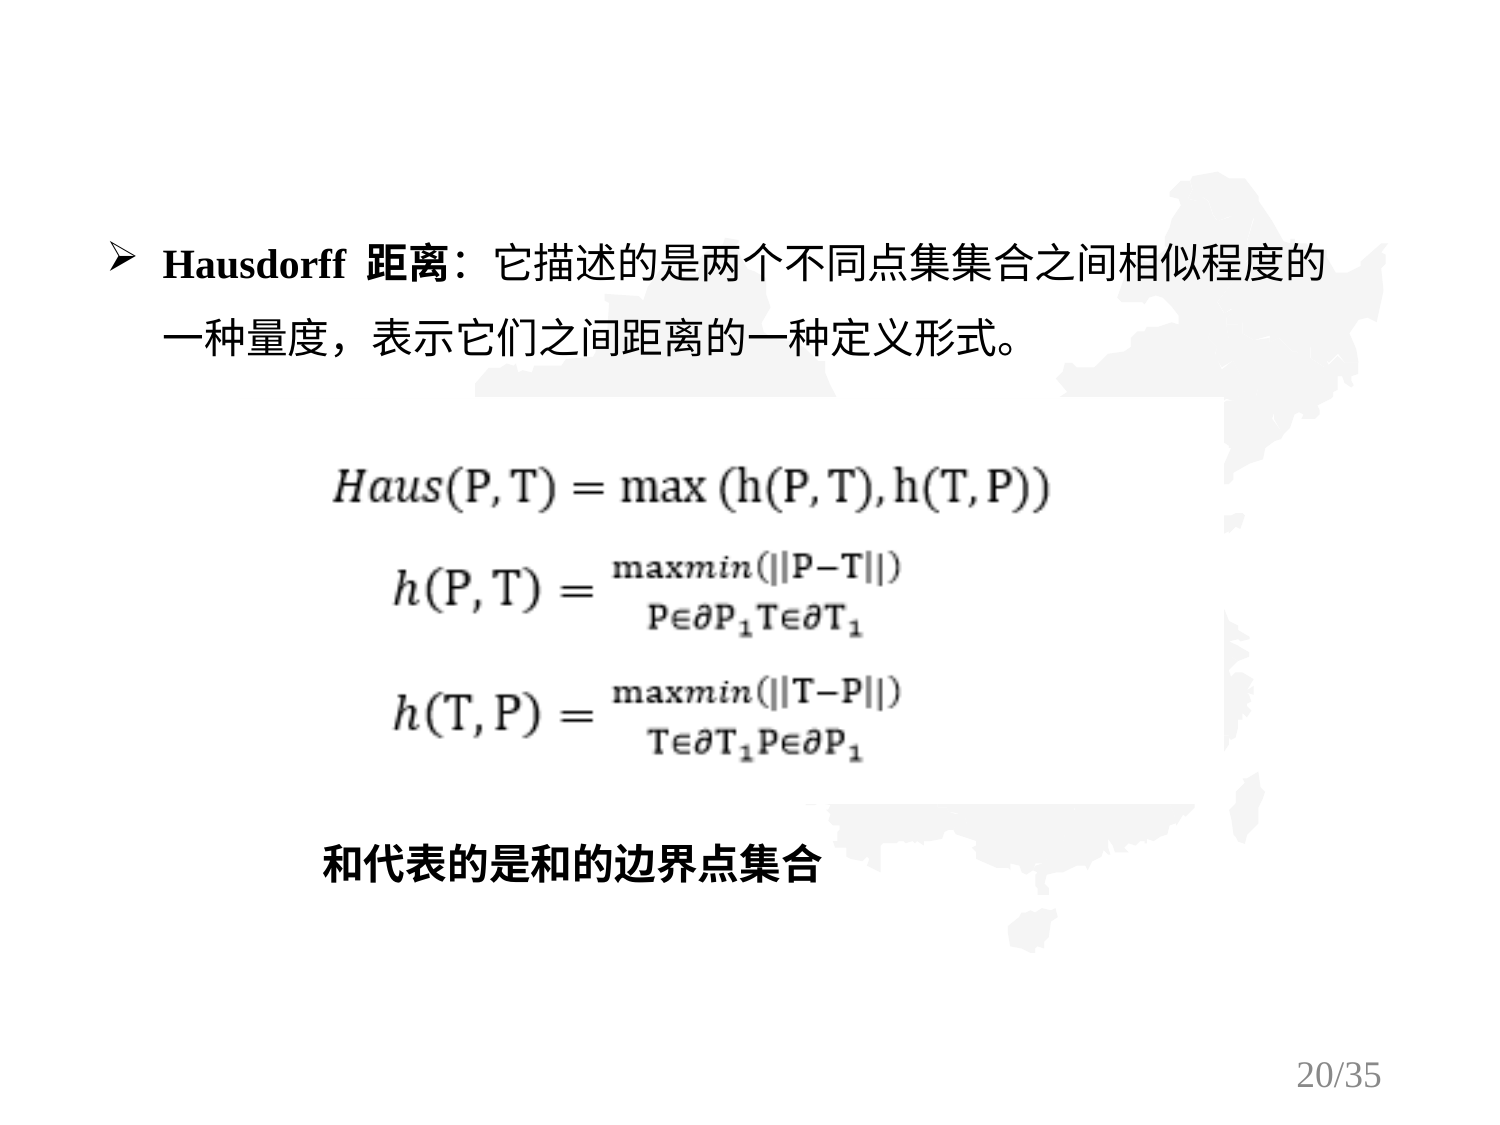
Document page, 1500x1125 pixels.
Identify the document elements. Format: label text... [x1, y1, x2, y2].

slide_number 19/35 [1059, 1042, 1397, 1103]
text_box Hausdorff 距离：它描述的是两个不同点集集合之间相似程度的一种量度，表示它们之间距离的一种定义形式。 [91, 204, 1372, 369]
picture [239, 397, 1224, 804]
